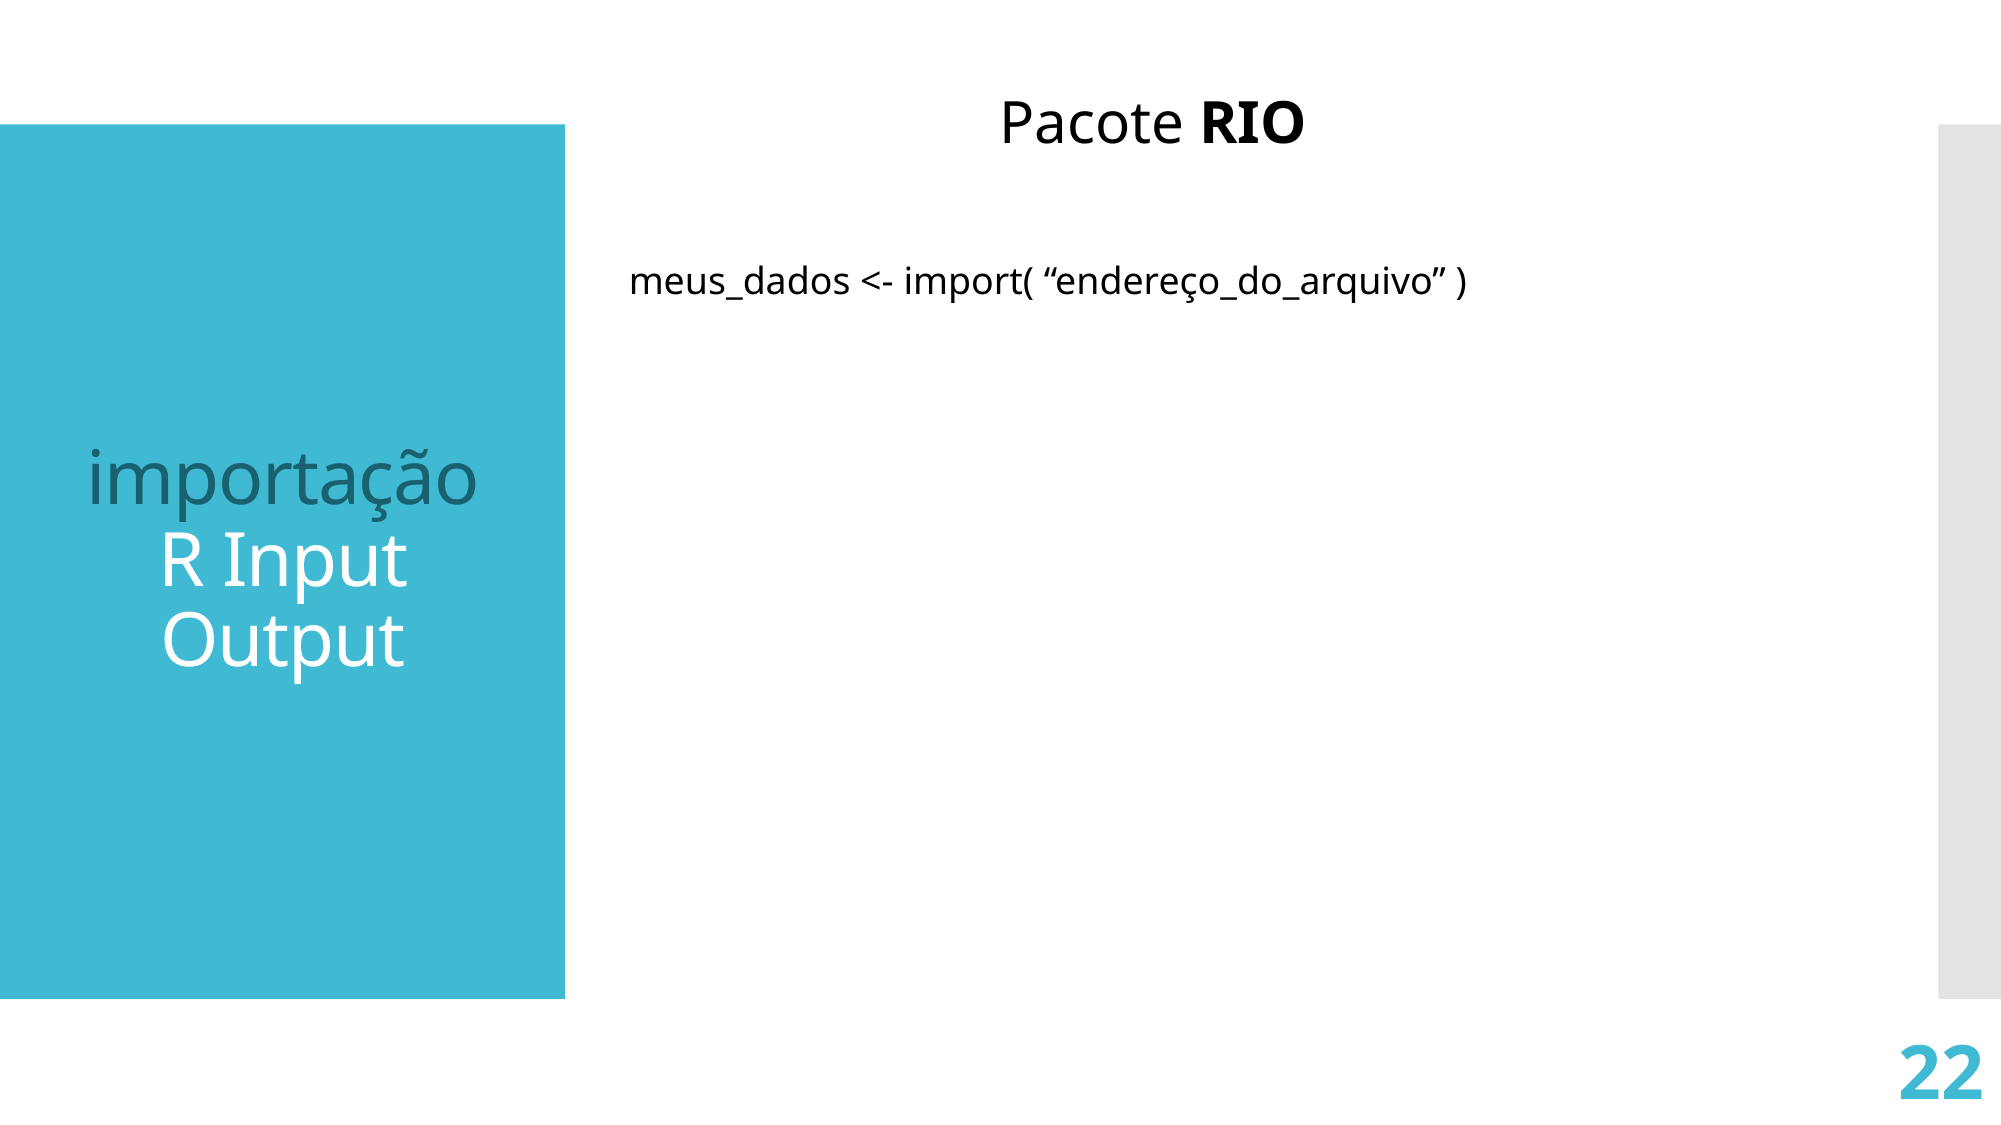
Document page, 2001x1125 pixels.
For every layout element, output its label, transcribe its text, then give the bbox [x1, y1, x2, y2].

title importação R Input Output [41, 184, 525, 940]
slide_number 22 [1748, 1045, 2000, 1106]
text_box Pacote RIO [984, 78, 1322, 163]
text_box meus_dados <- import( “endereço_do_arquivo” ) [614, 249, 1483, 310]
